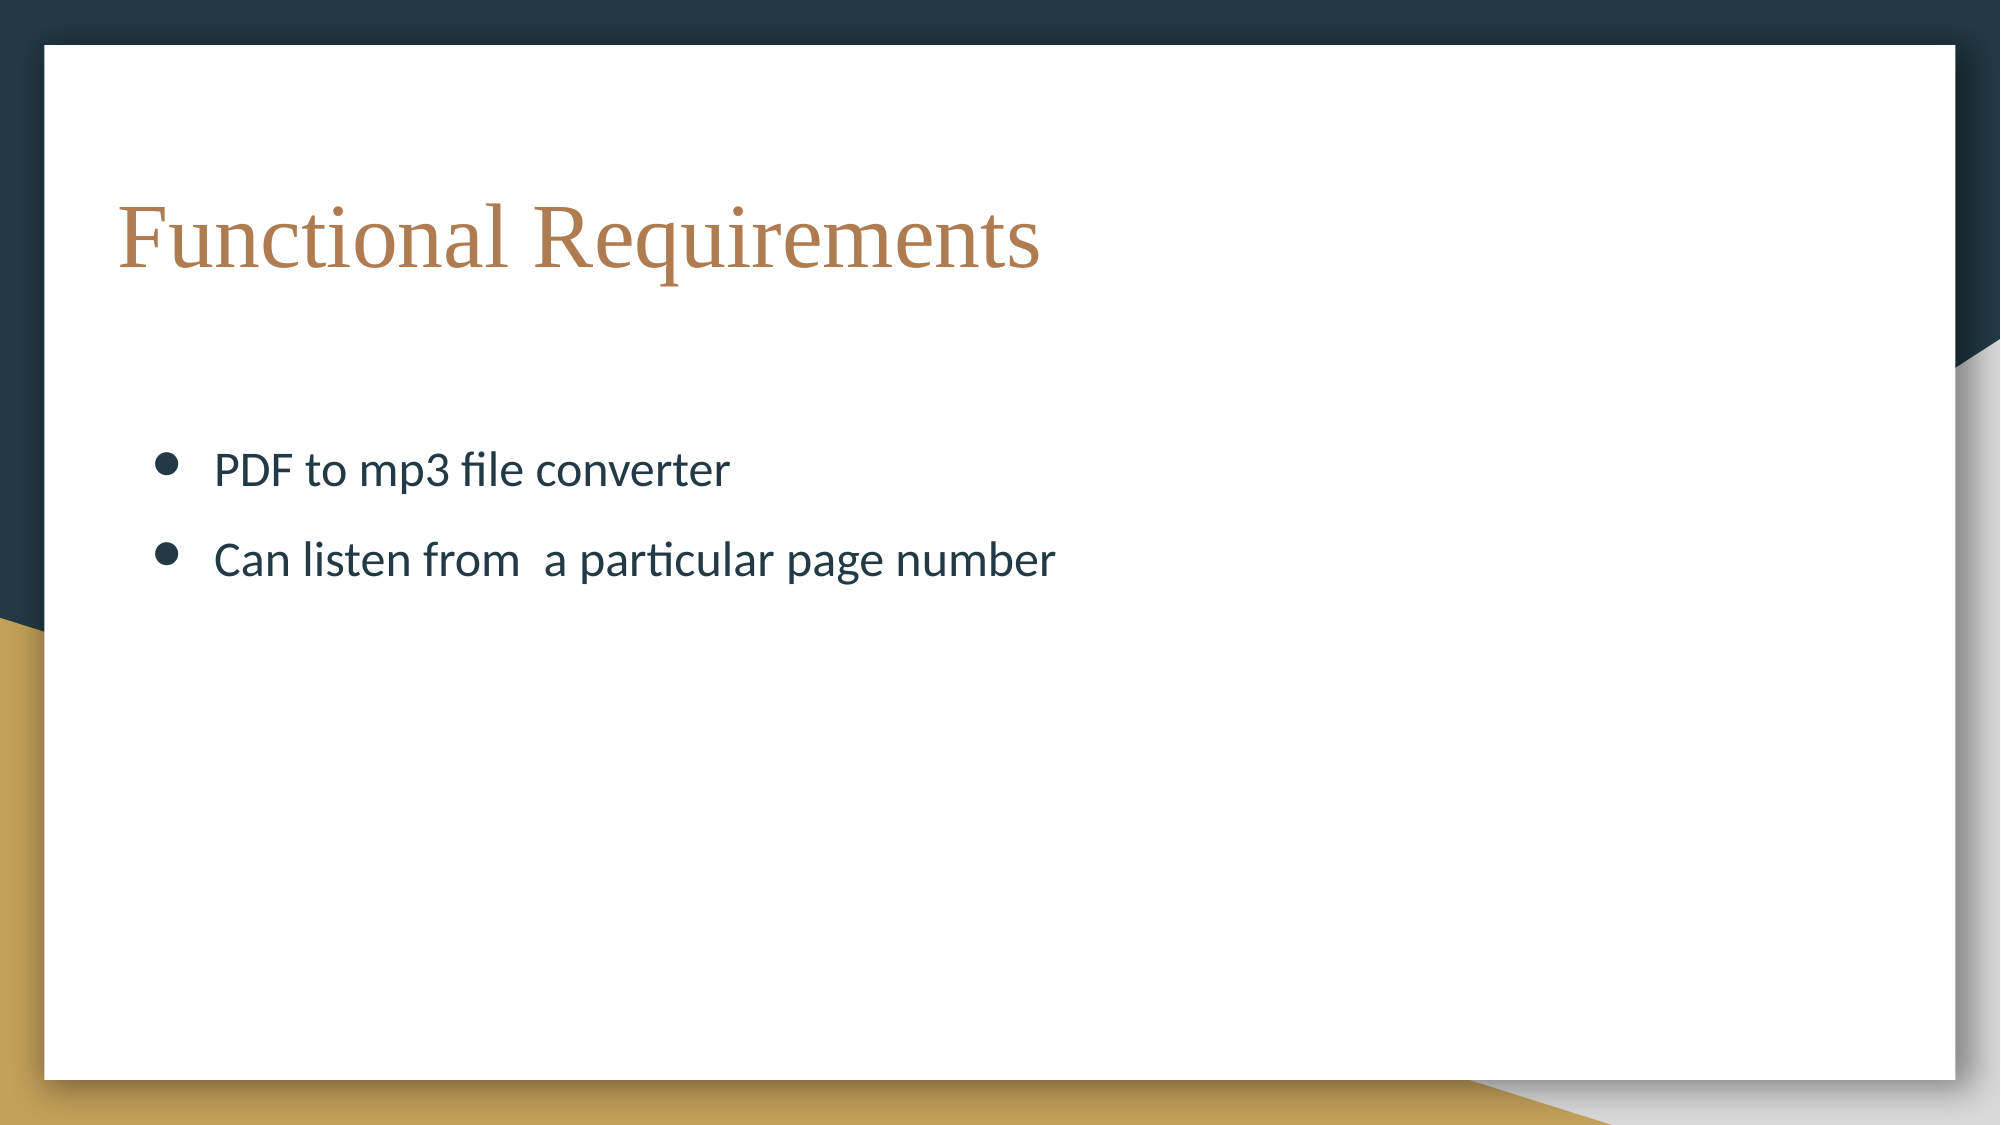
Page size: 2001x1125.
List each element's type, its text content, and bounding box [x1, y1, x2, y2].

title Functional Requirements [117, 86, 1760, 295]
list PDF to mp3 file converter Can listen from a particular page number [139, 399, 1781, 935]
